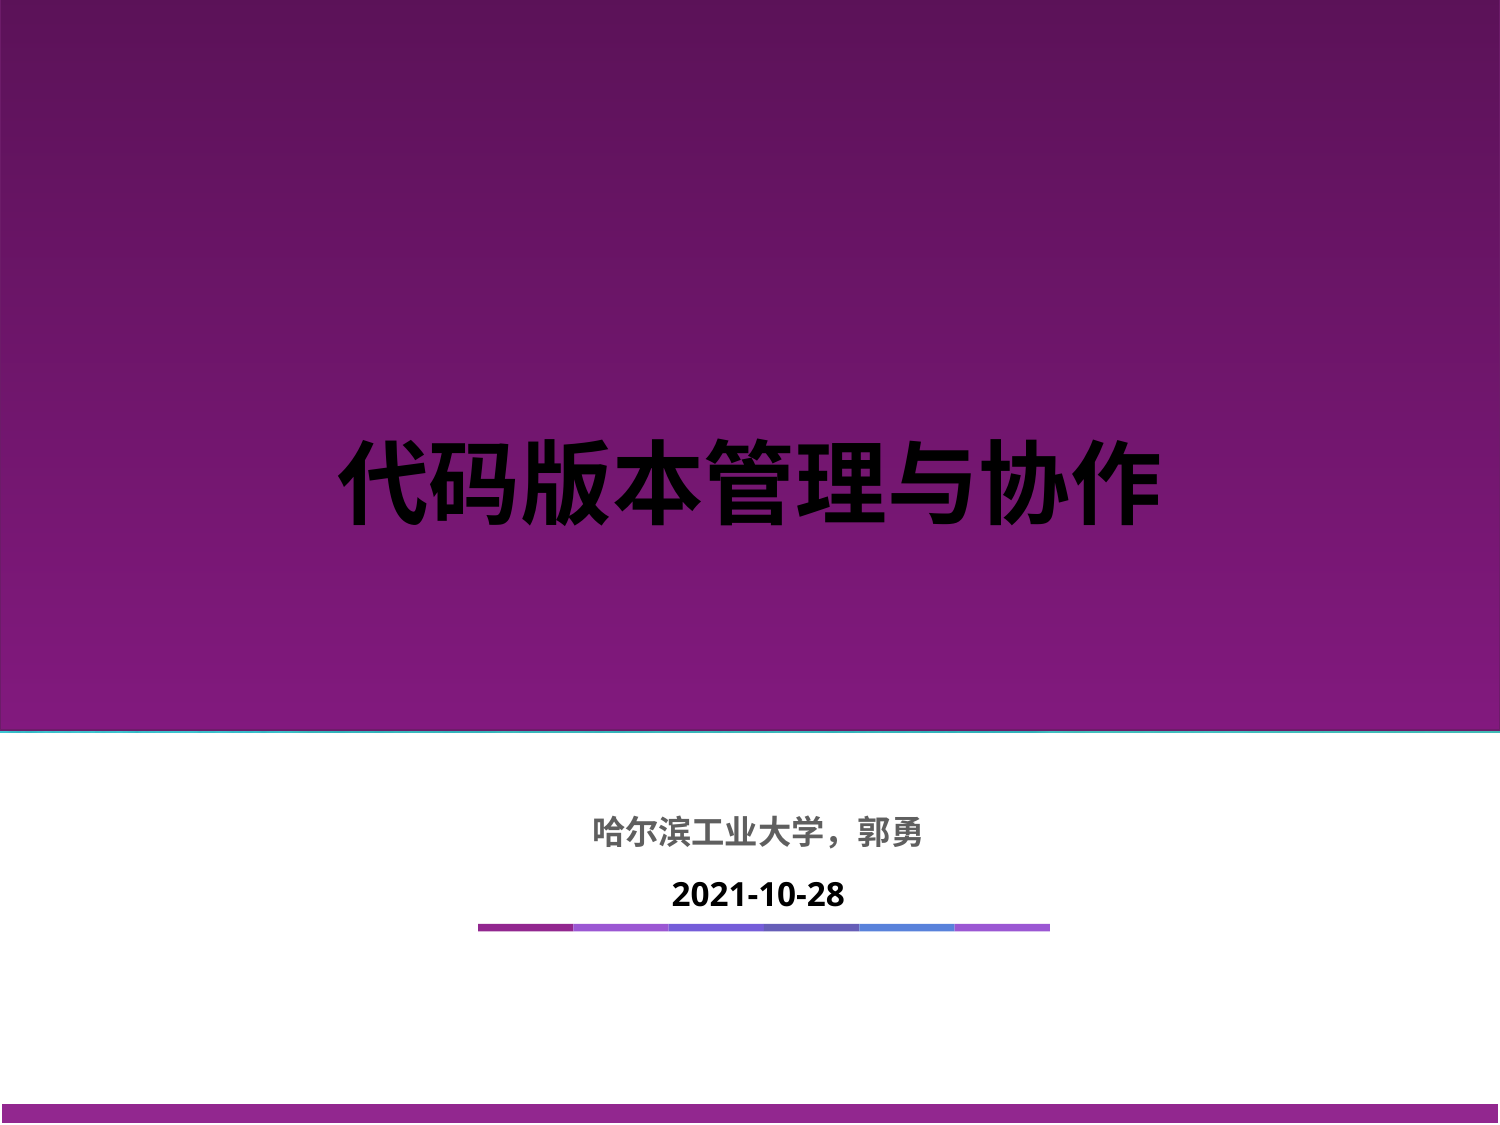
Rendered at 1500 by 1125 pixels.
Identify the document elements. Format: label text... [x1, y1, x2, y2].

title 代码版本管理与协作 [0, 291, 1500, 561]
subtitle 哈尔滨工业大学，郭勇 2021-10-28 [318, 760, 1199, 955]
